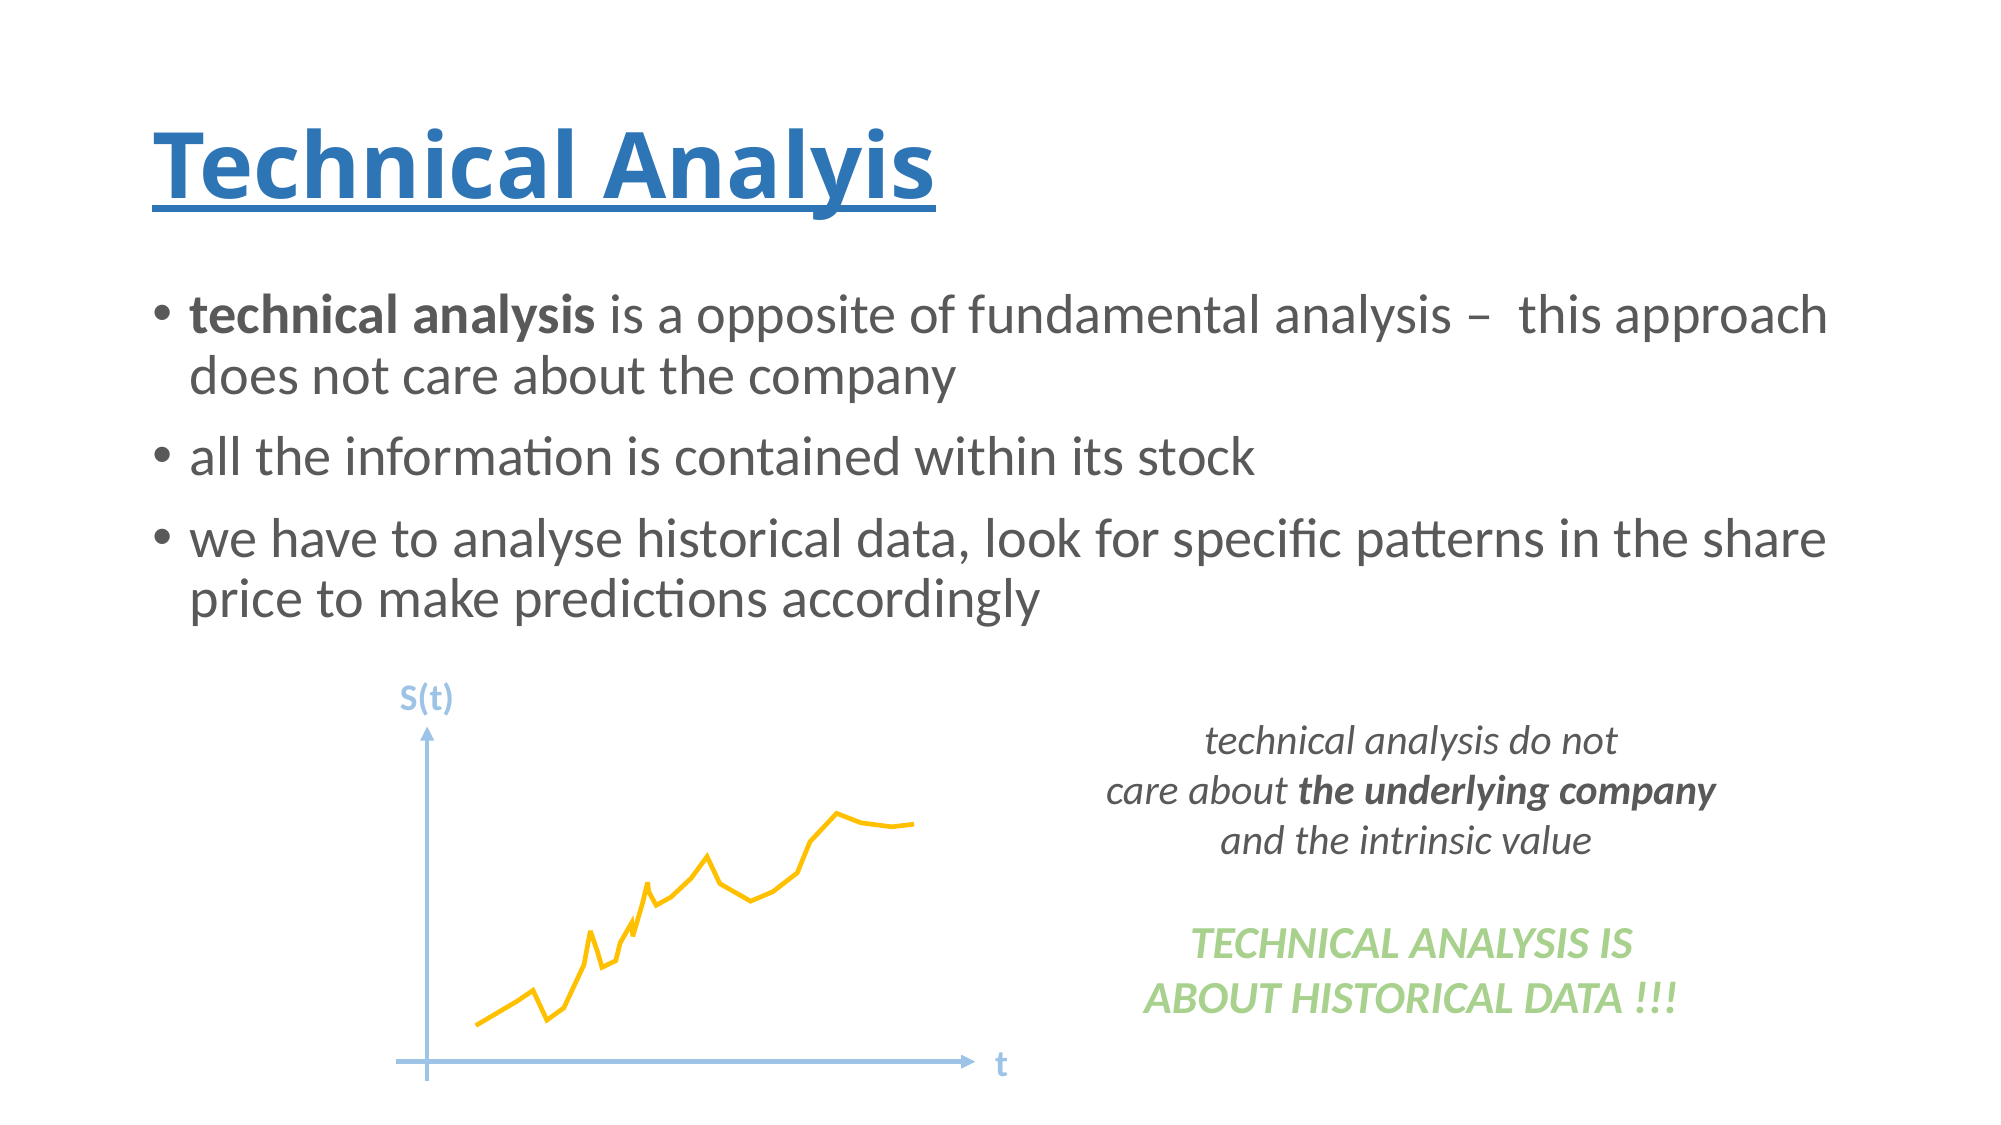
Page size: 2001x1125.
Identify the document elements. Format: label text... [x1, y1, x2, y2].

text_box t [980, 1031, 1024, 1091]
text_box technical analysis do not care about the underlying company and the intrinsic value TECHNICAL ANALYSIS IS ABOUT HISTORICAL DATA !!! [1091, 705, 1732, 1031]
list technical analysis is a opposite of fundamental analysis – this approach does not care about the company all the information is contained within its stock we have to analyse historical data, look for specific patterns in the share price to make predictions accordingly [137, 278, 1863, 992]
text_box S(t) [385, 665, 470, 726]
text_box [475, 812, 915, 1027]
title Technical Analyis [137, 59, 1863, 278]
